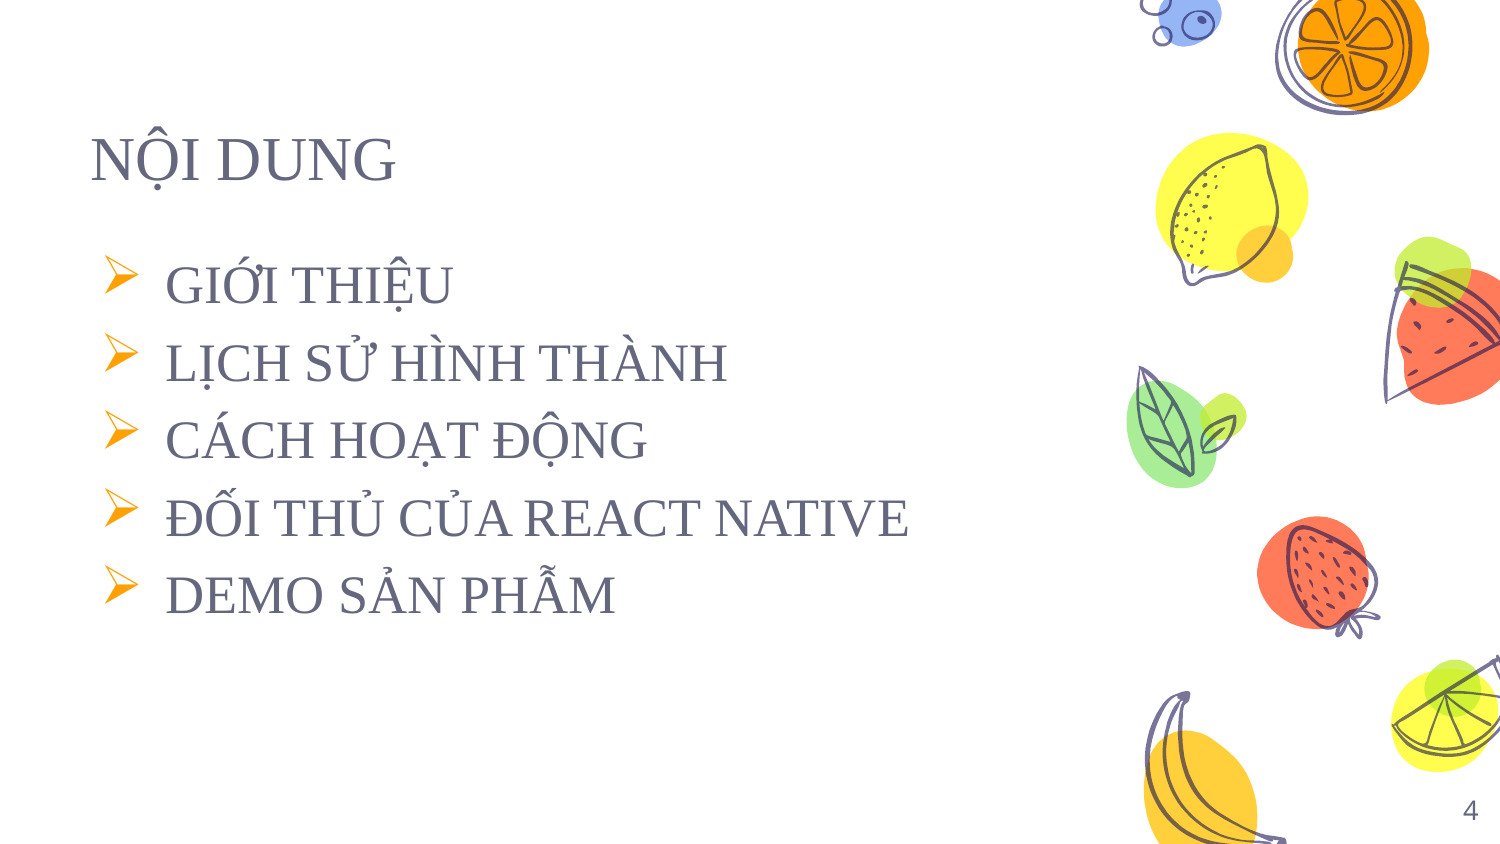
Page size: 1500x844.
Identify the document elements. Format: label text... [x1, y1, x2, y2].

title NỘI DUNG [75, 94, 1057, 208]
list GIỚI THIỆU LỊCH SỬ HÌNH THÀNH CÁCH HOẠT ĐỘNG ĐỐI THỦ CỦA REACT NATIVE DEMO SẢN PHẪM [75, 234, 1232, 688]
slide_number 4 [1403, 779, 1494, 844]
